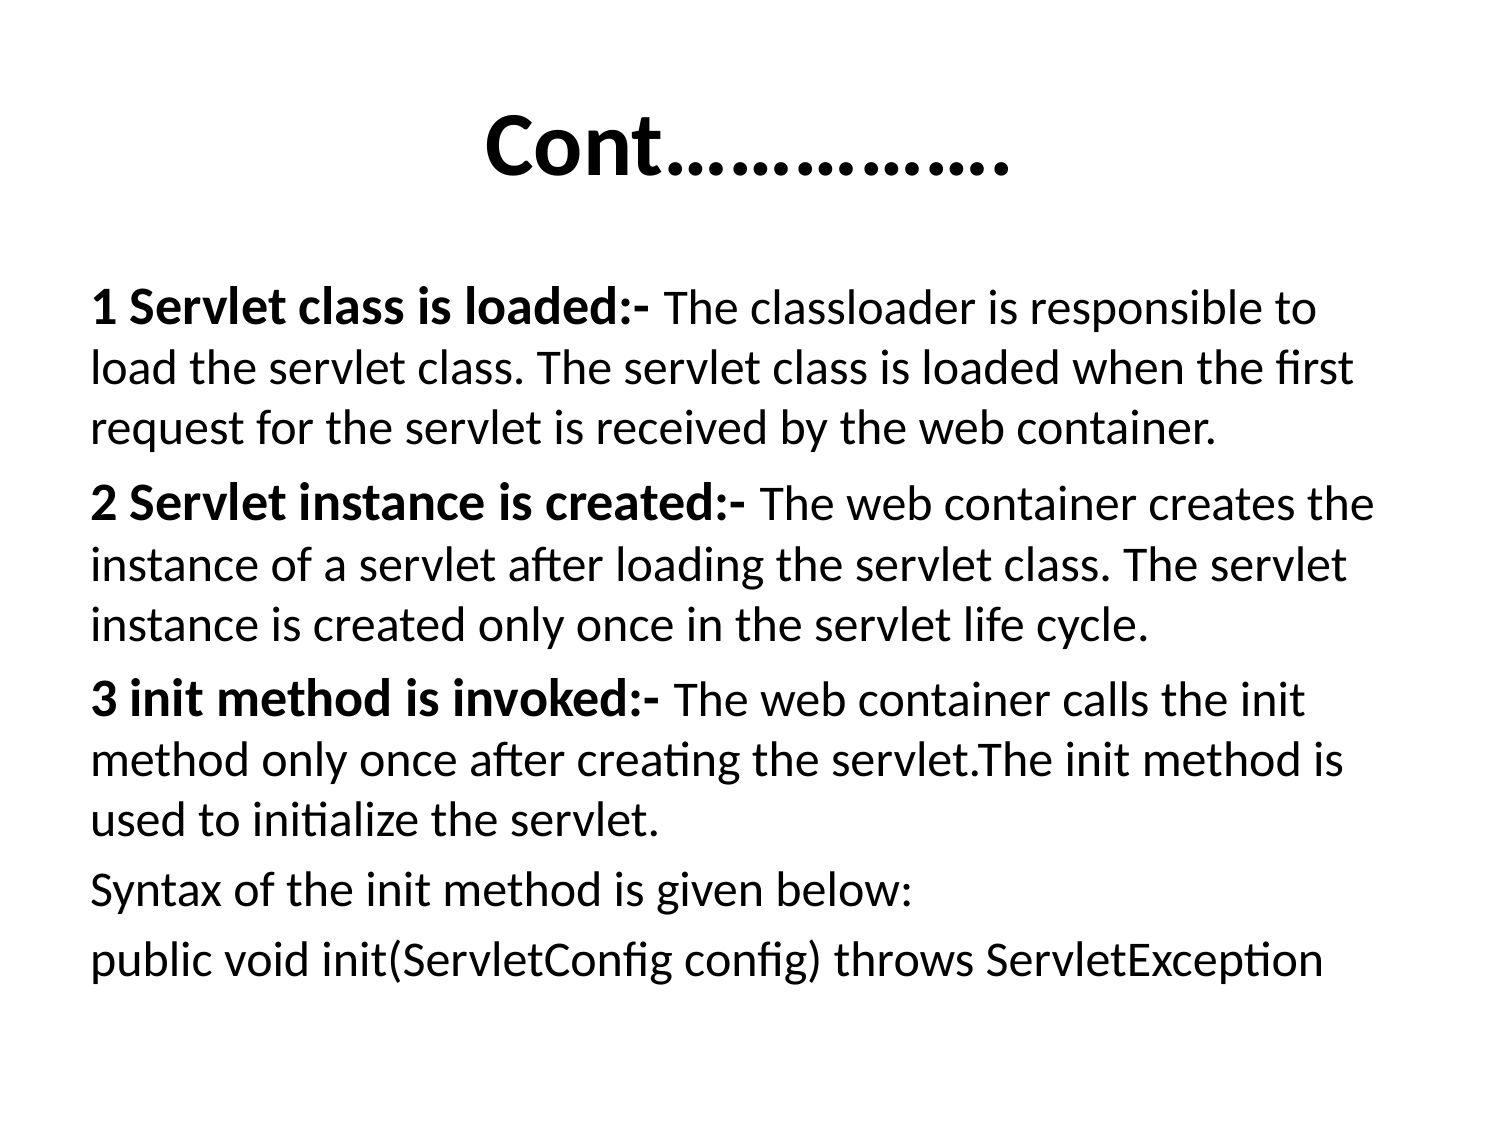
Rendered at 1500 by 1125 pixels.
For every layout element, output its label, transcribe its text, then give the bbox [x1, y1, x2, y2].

title Cont……………. [75, 45, 1425, 233]
list 1 Servlet class is loaded:- The classloader is responsible to load the servlet class. The servlet class is loaded when the first request for the servlet is received by the web container. 2 Servlet instance is created:- The web container creates the instance of a servlet after loading the servlet class. The servlet instance is created only once in the servlet life cycle. 3 init method is invoked:- The web container calls the init method only once after creating the servlet.The init method is used to initialize the servlet. Syntax of the init method is given below: public void init(ServletConfig config) throws ServletException [75, 262, 1425, 1113]
